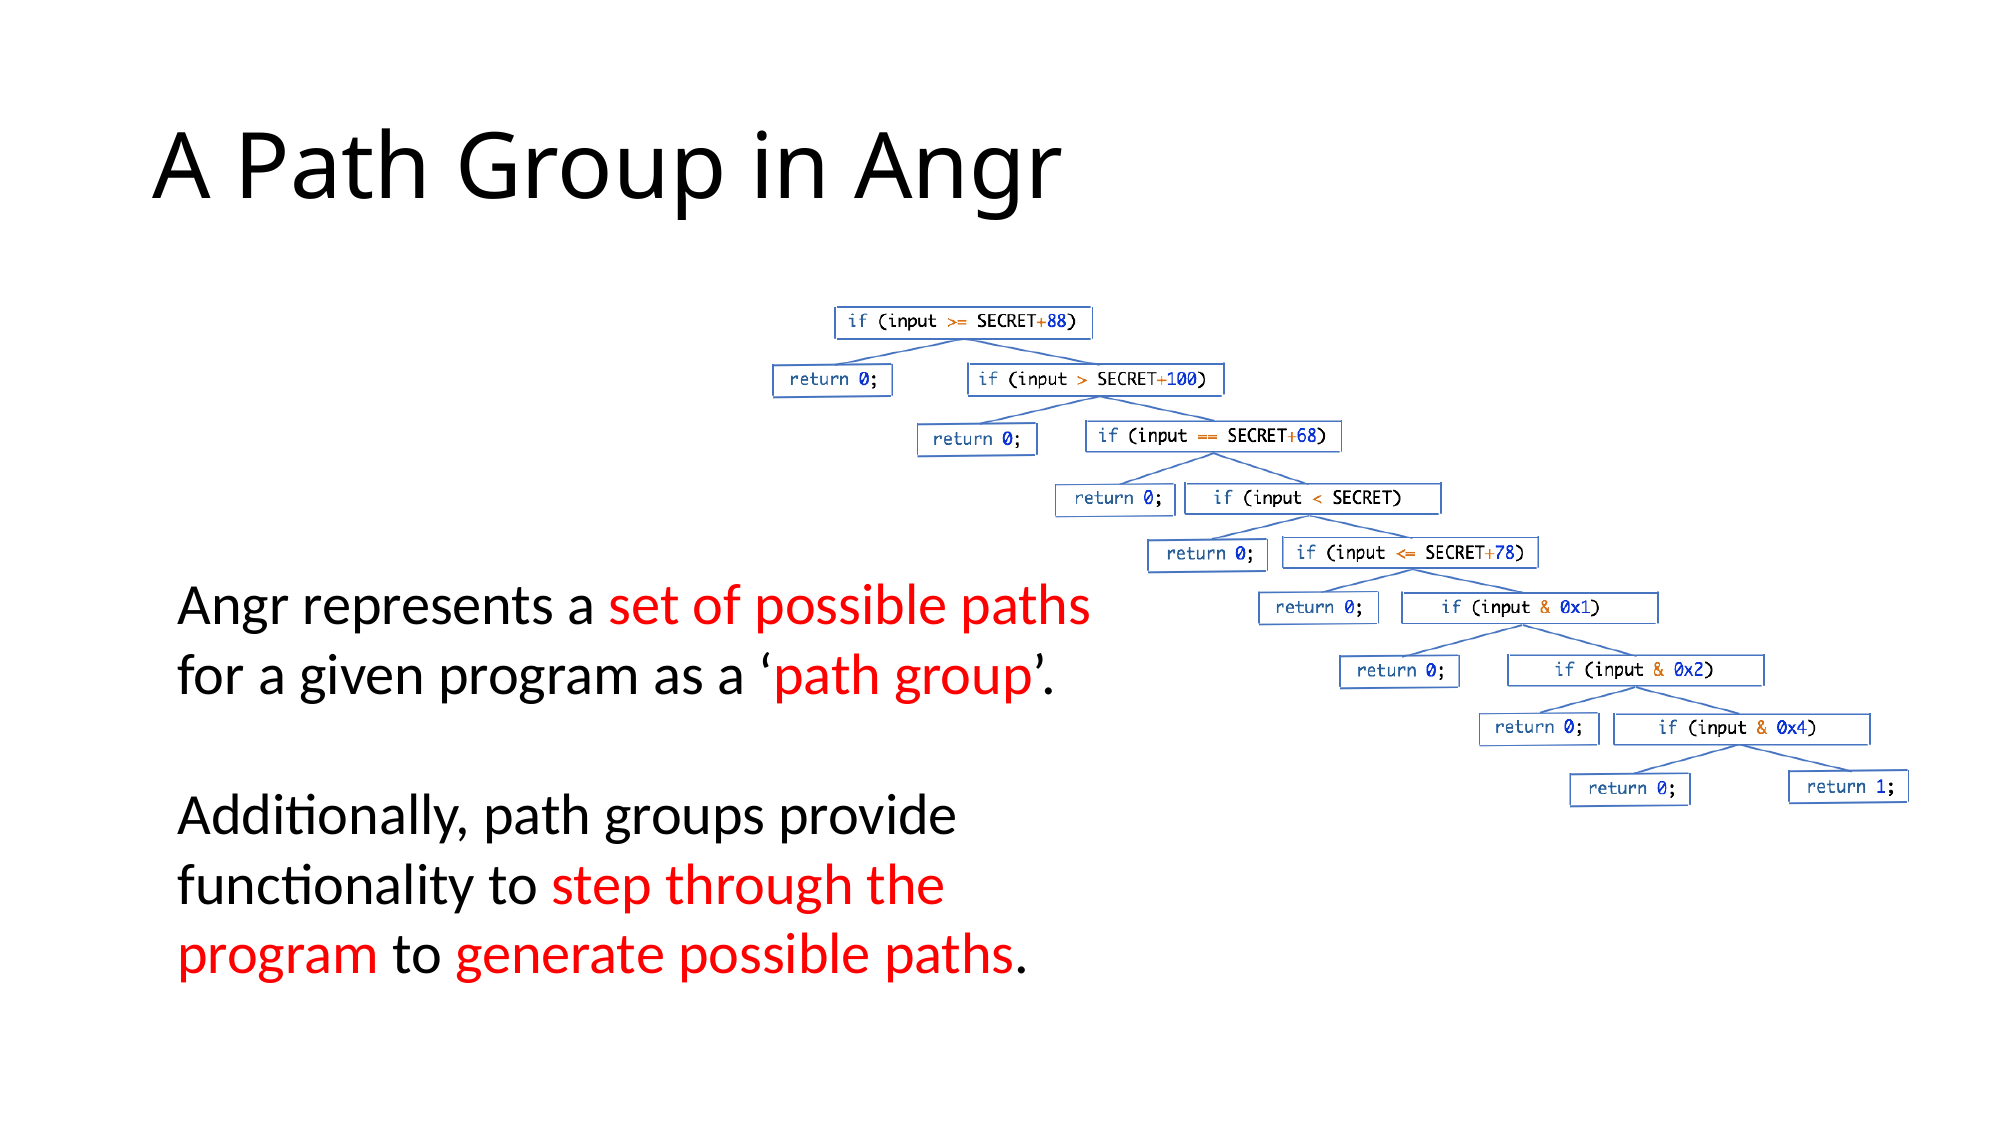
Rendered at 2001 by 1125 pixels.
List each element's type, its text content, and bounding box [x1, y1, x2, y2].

picture [727, 277, 1962, 836]
title A Path Group in Angr [137, 59, 1863, 278]
text_box Angr represents a set of possible paths for a given program as a ‘path group’. Additionally, path groups provide functionality to step through the program to generate possible paths. [162, 559, 1176, 1053]
